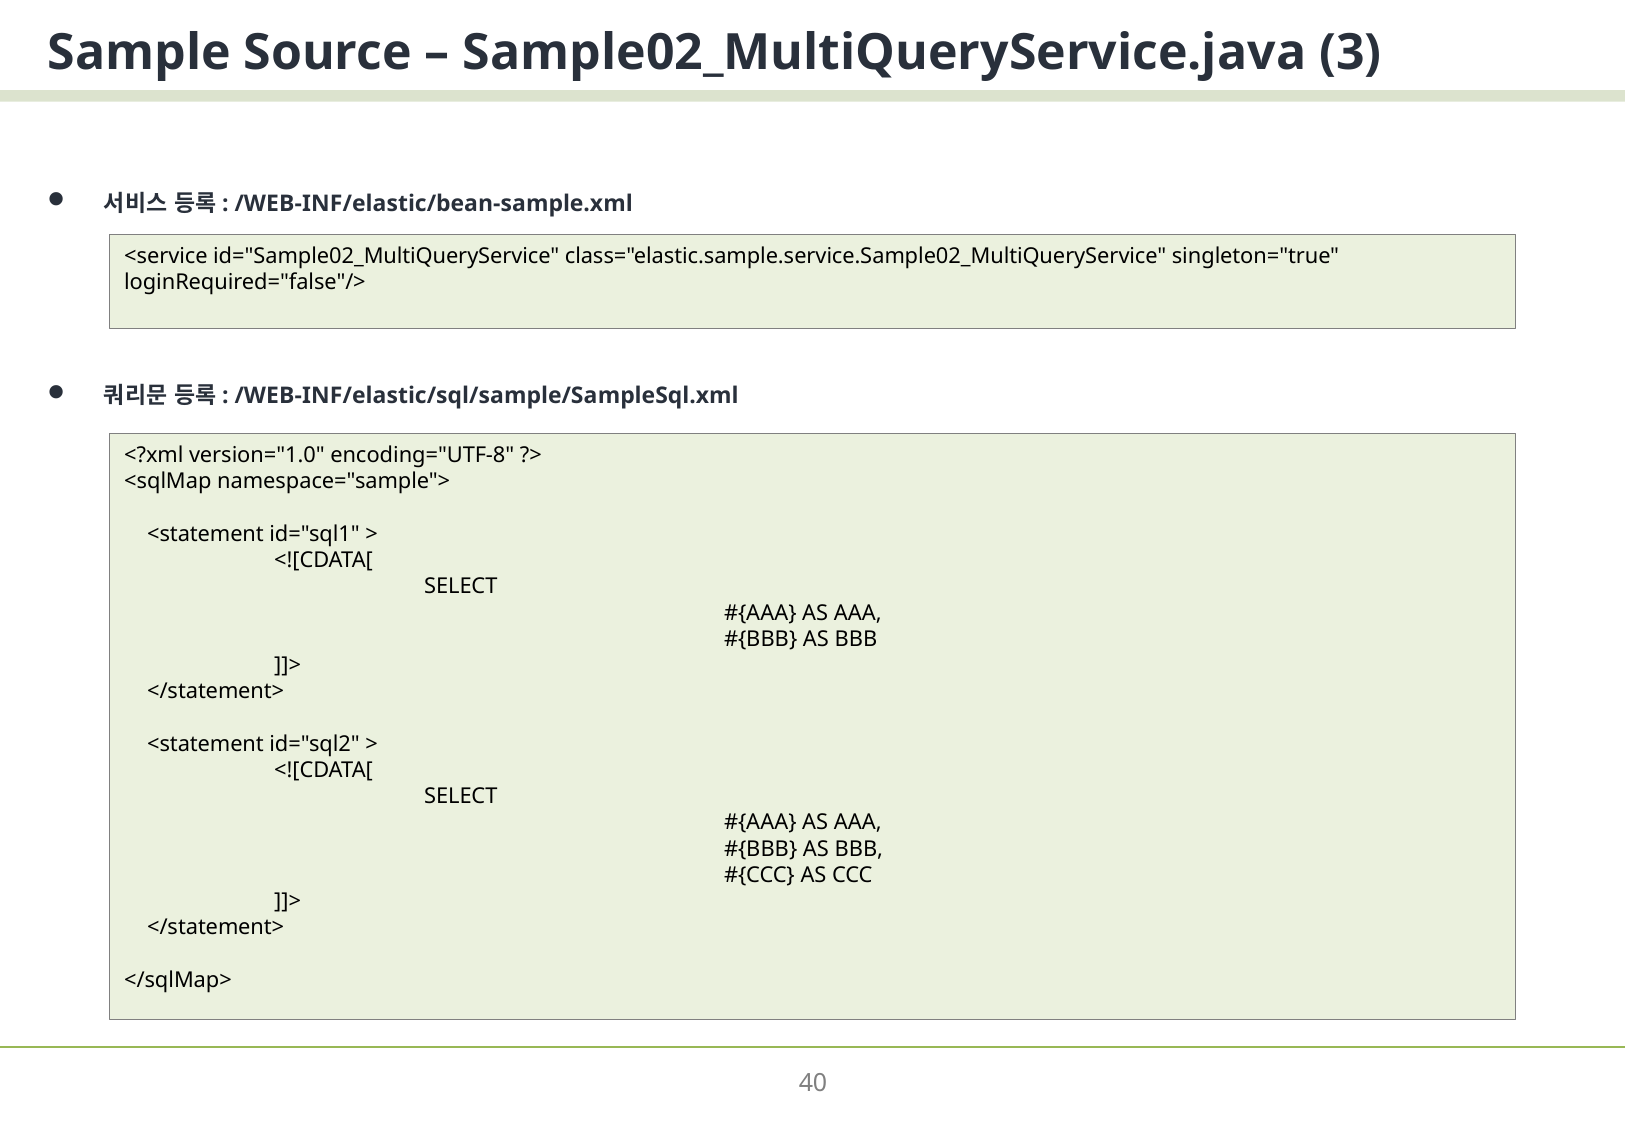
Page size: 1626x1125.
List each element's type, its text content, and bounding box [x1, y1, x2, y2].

text_box <?xml version="1.0" encoding="UTF-8" ?> <sqlMap namespace="sample"> <statement id="sql1" > <![CDATA[ SELECT #{AAA} AS AAA, #{BBB} AS BBB ]]> </statement> <statement id="sql2" > <![CDATA[ SELECT #{AAA} AS AAA, #{BBB} AS BBB, #{CCC} AS CCC ]]> </statement> </sqlMap> [107, 431, 1518, 1022]
slide_number 40 [623, 1058, 1003, 1103]
text_box <service id="Sample02_MultiQueryService" class="elastic.sample.service.Sample02_MultiQueryService" singleton="true" loginRequired="false"/> [107, 232, 1518, 330]
list 서비스 등록: /WEB-INF/elastic/bean-sample.xml 쿼리문 등록: /WEB-INF/elastic/sql/sample/SampleSql.xml [32, 117, 1625, 258]
title Sample Source – Sample02_MultiQueryService.java (3) [32, 11, 1625, 90]
